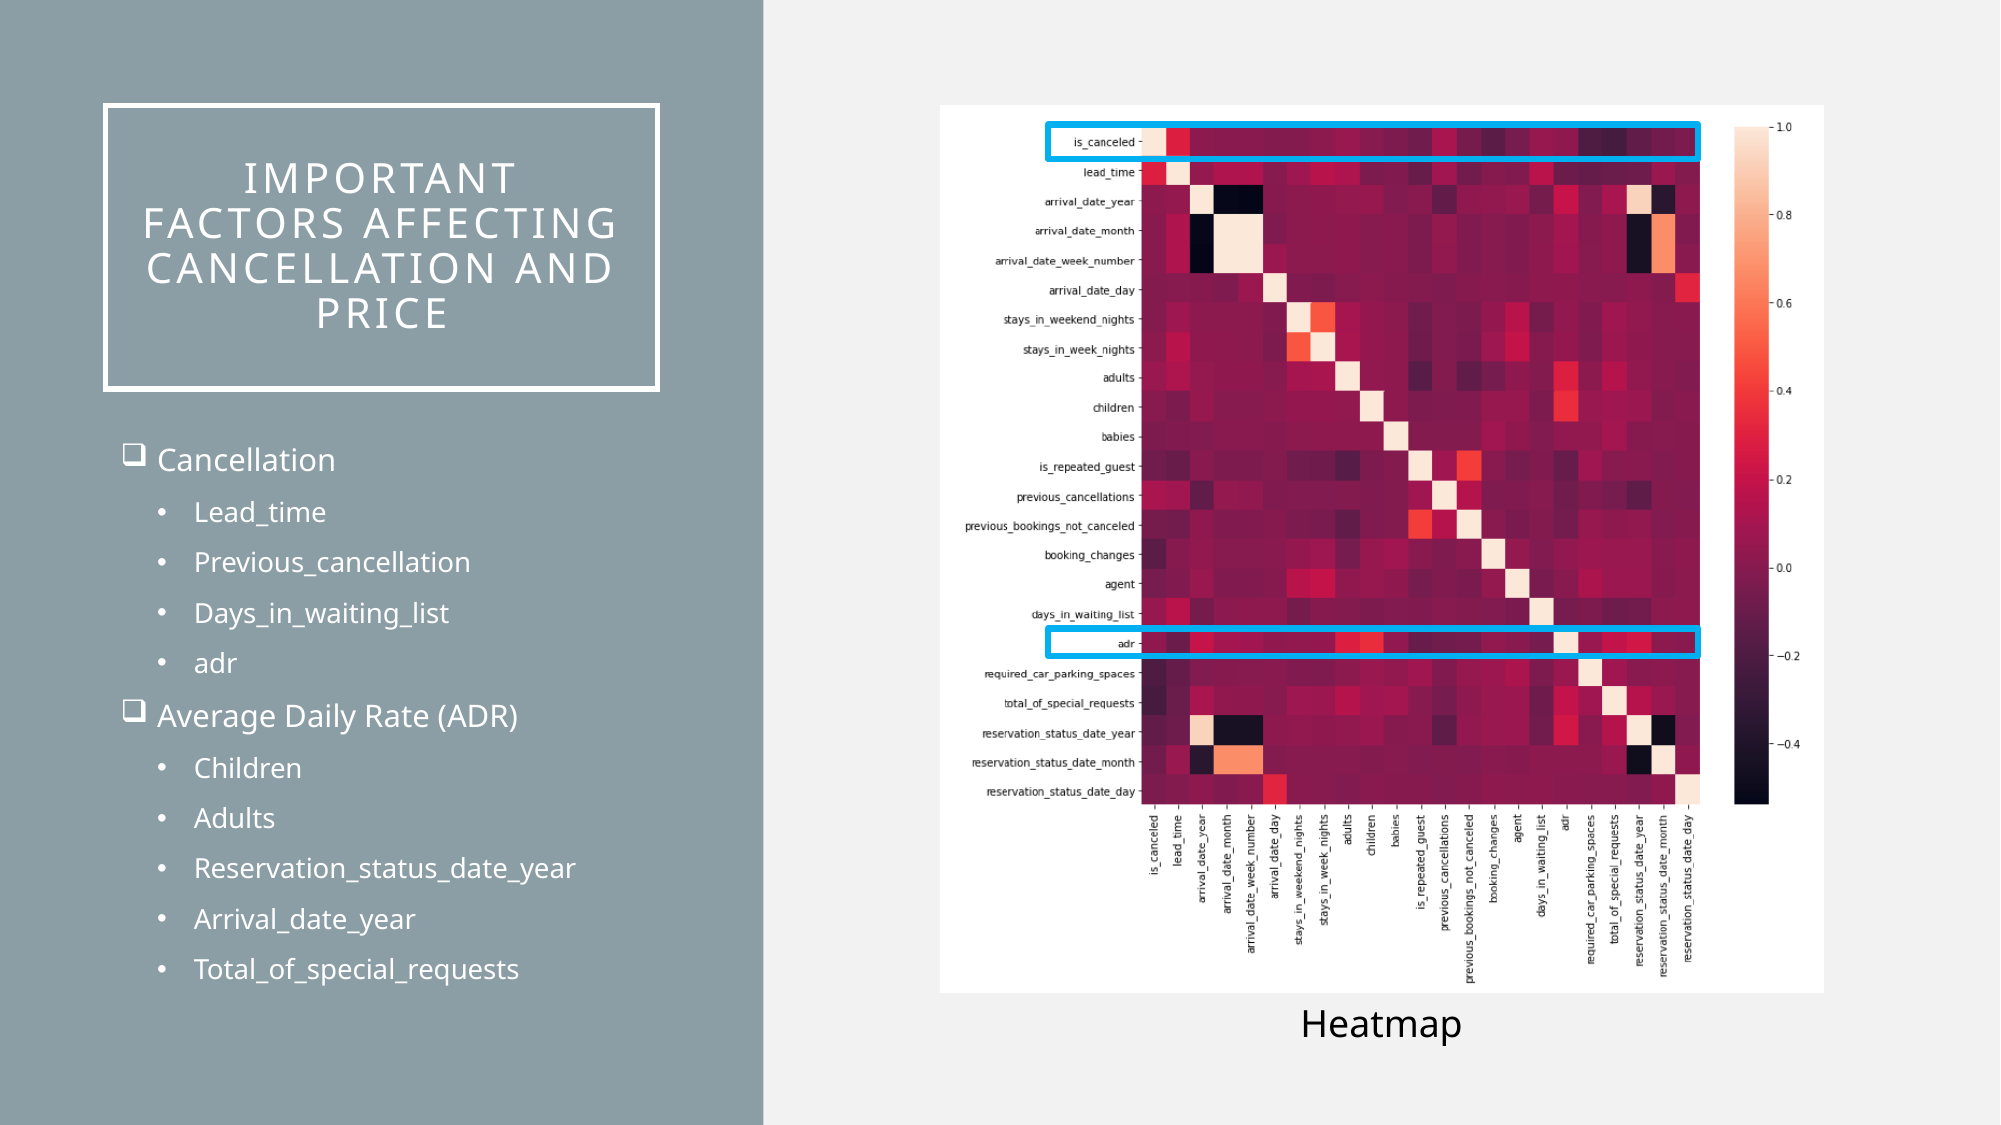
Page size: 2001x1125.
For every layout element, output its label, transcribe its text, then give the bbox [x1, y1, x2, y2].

list Cancellation Lead_time Previous_cancellation Days_in_waiting_list adr Average Daily Rate (ADR) Children Adults Reservation_status_date_year Arrival_date_year Total_of_special_requests [105, 432, 658, 994]
text_box [0, 0, 764, 1125]
picture [940, 105, 1824, 993]
text_box Heatmap [940, 993, 1824, 1053]
title Important factors affecting cancellation and price [103, 103, 660, 392]
text_box [764, 0, 2000, 1125]
